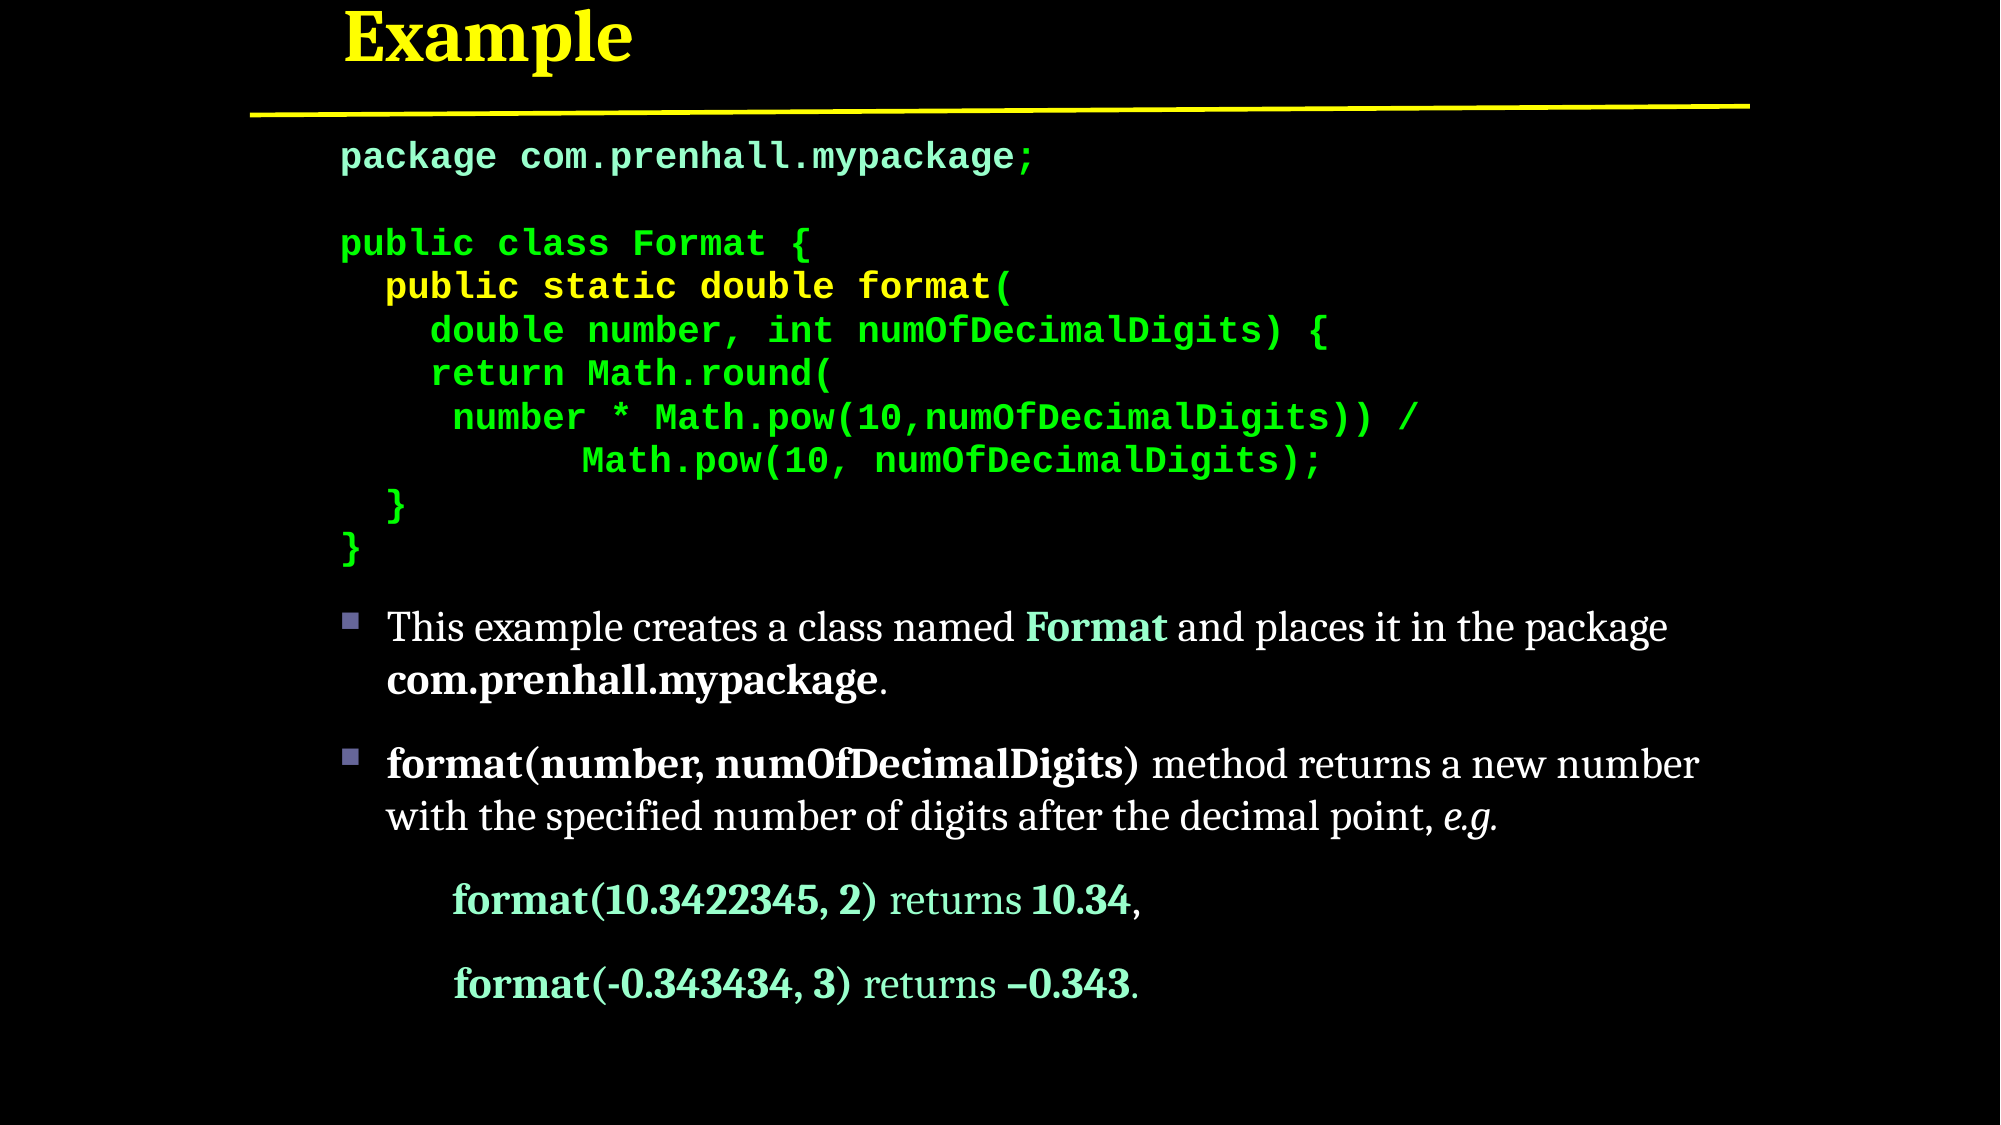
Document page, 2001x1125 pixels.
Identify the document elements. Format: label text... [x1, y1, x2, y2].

title Example [328, 0, 1680, 85]
list package com.prenhall.mypackage; public class Format { public static double format( double number, int numOfDecimalDigits) { return Math.round( number * Math.pow(10,numOfDecimalDigits)) / Math.pow(10, numOfDecimalDigits); } } This example creates a class named Format and places it in the package com.prenhall.mypackage. format(number, numOfDecimalDigits) method returns a new number with the specified number of digits after the decimal point, e.g. format(10.3422345, 2) returns 10.34, format(-0.343434, 3) returns –0.343. [249, 132, 1751, 820]
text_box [249, 105, 1751, 116]
